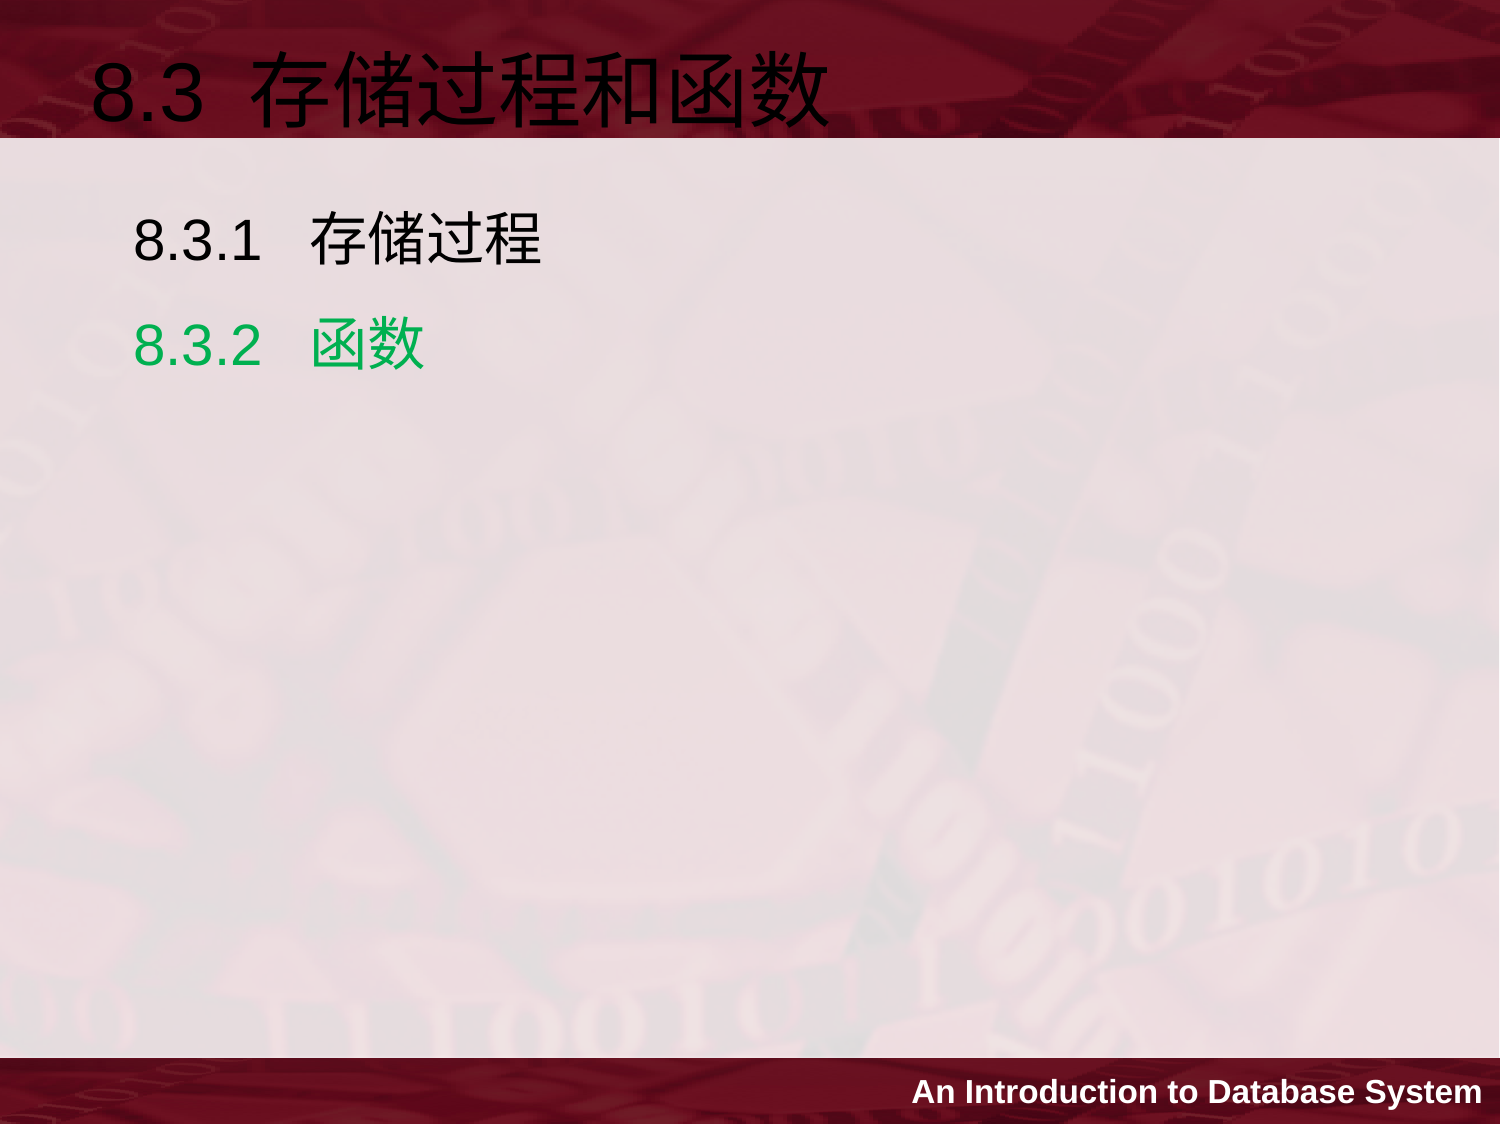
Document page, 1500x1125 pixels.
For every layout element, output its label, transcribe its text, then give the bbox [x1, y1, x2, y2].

picture [0, 0, 1500, 1124]
list 8.3.1 存储过程 8.3.2 函数 [118, 159, 1469, 945]
title 8.3 存储过程和函数 [75, 0, 1425, 181]
